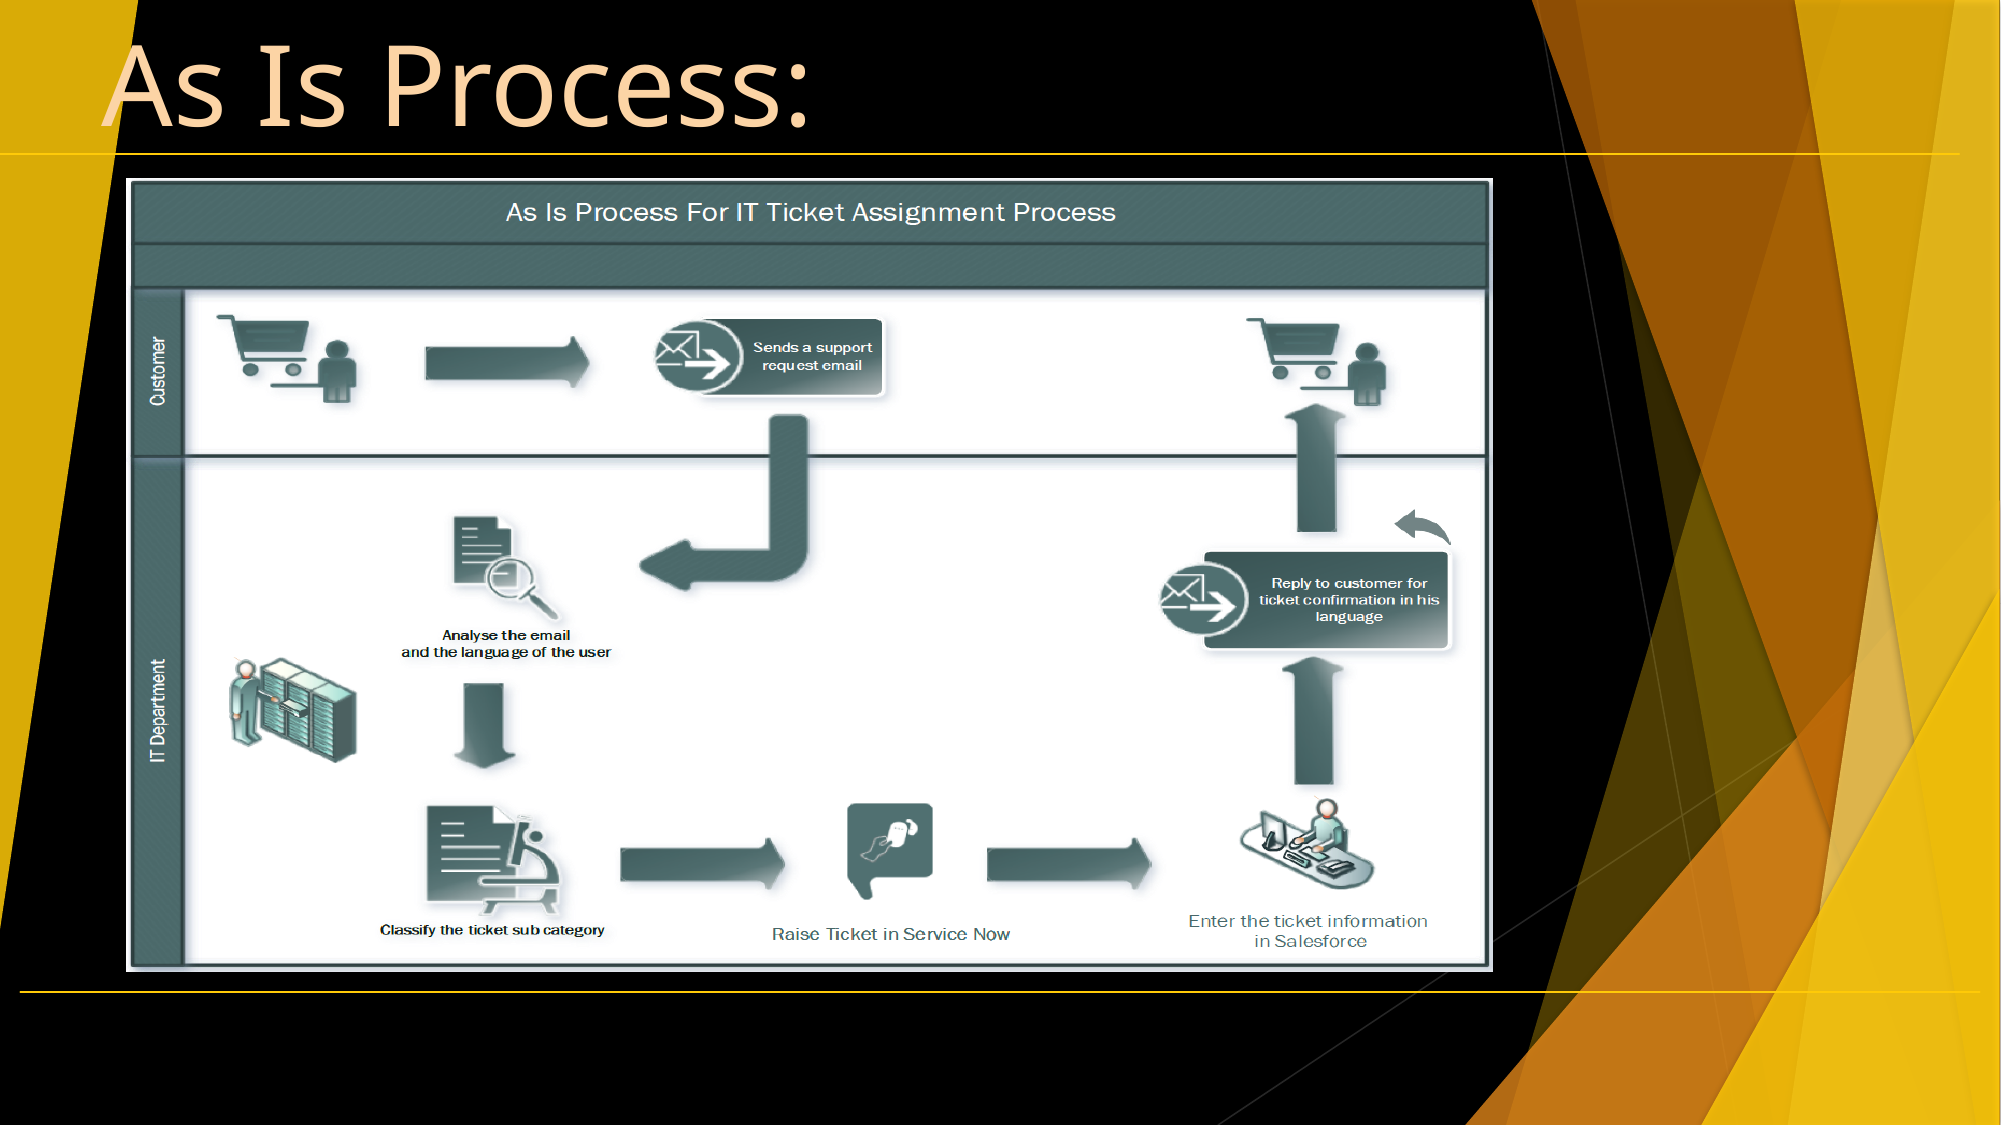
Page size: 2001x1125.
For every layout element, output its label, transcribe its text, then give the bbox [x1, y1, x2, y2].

title As Is Process: [0, 67, 830, 153]
picture [126, 178, 1494, 973]
